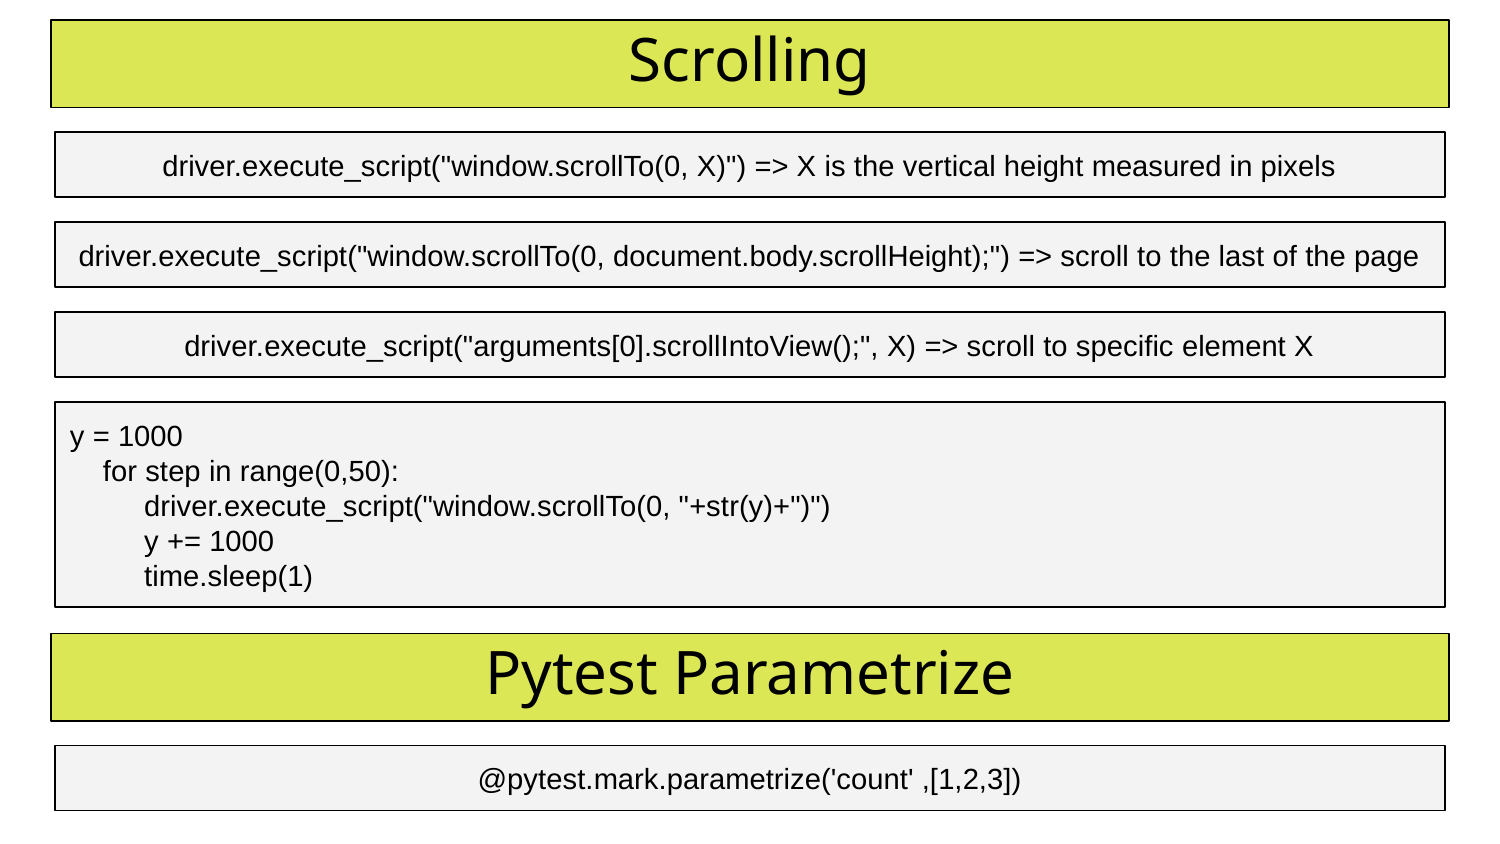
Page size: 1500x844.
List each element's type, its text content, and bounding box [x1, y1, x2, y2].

text_box driver.execute_script("window.scrollTo(0, X)") => X is the vertical height measured in pixels [54, 132, 1445, 198]
text_box Pytest Parametrize [51, 633, 1449, 722]
text_box driver.execute_script("window.scrollTo(0, document.body.scrollHeight);") => scroll to the last of the page [54, 222, 1445, 288]
text_box @pytest.mark.parametrize('count' ,[1,2,3]) [54, 745, 1445, 811]
text_box driver.execute_script("arguments[0].scrollIntoView();", X) => scroll to specific element X [54, 312, 1445, 378]
text_box Scrolling [51, 20, 1449, 108]
text_box y = 1000 for step in range(0,50): driver.execute_script("window.scrollTo(0, "+str(y)+")") y += 1000 time.sleep(1) [54, 402, 1445, 607]
